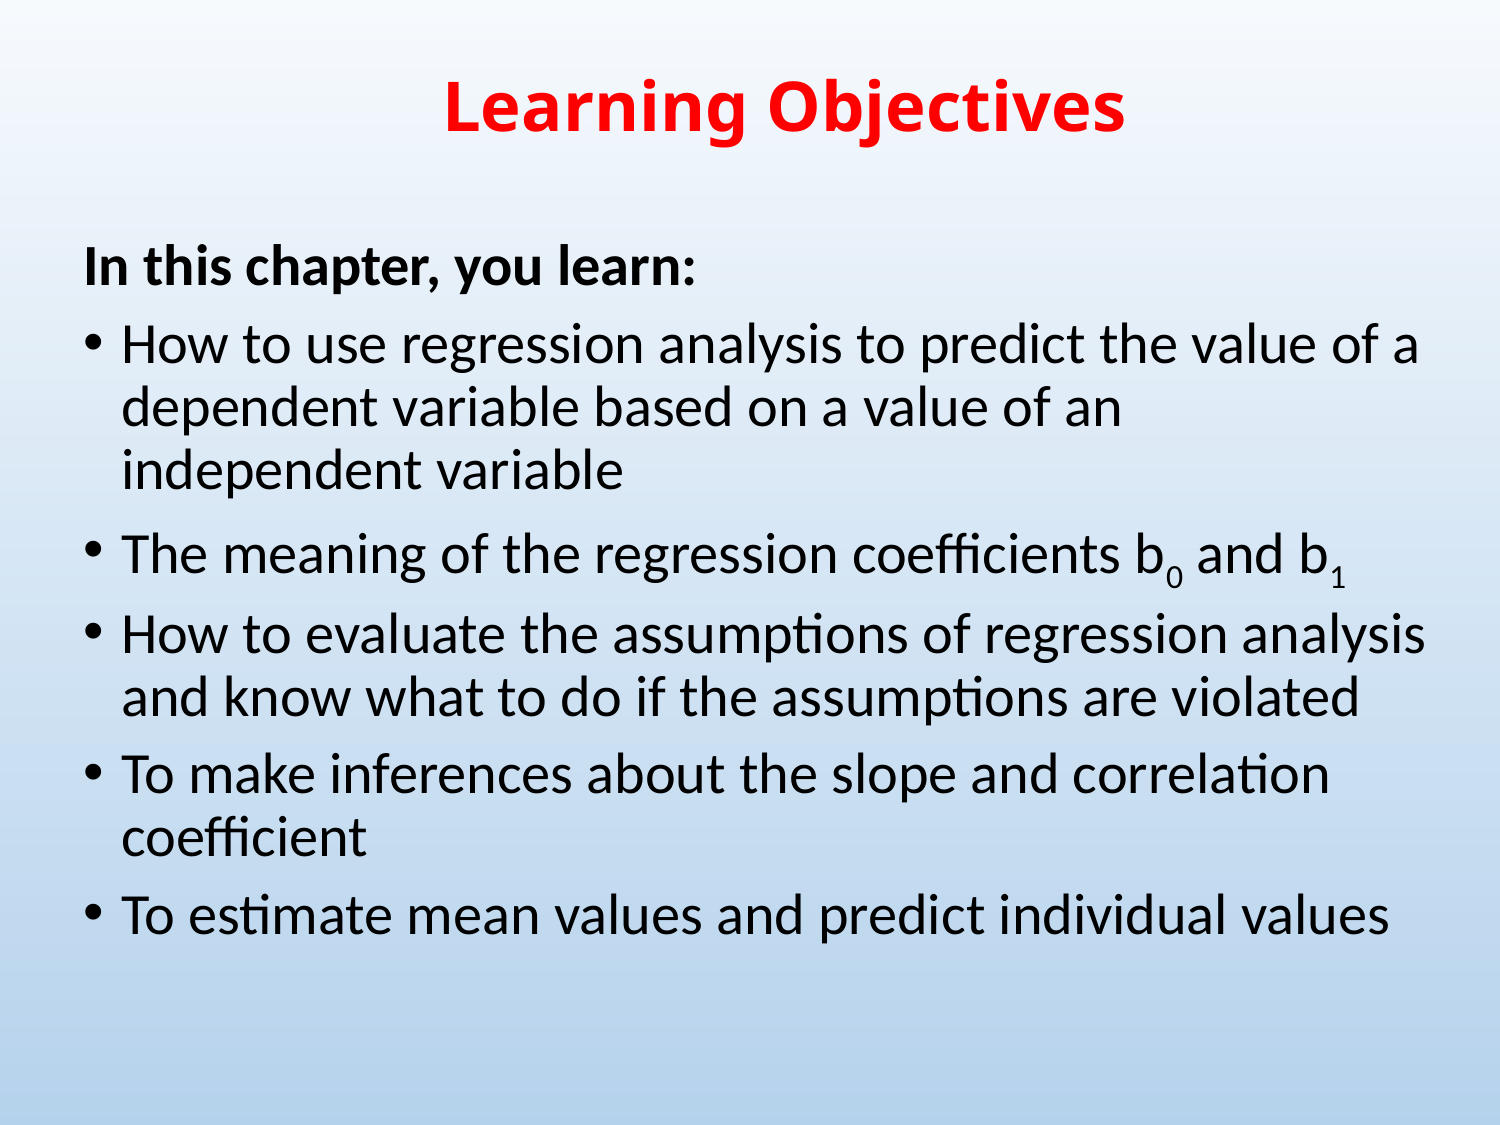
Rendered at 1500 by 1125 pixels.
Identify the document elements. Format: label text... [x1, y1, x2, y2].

text_box In this chapter, you learn: How to use regression analysis to predict the value of a dependent variable based on a value of an independent variable The meaning of the regression coefficients b0 and b1 How to evaluate the assumptions of regression analysis and know what to do if the assumptions are violated To make inferences about the slope and correlation coefficient To estimate mean values and predict individual values [72, 229, 1440, 953]
text_box Learning Objectives [330, 48, 1239, 171]
